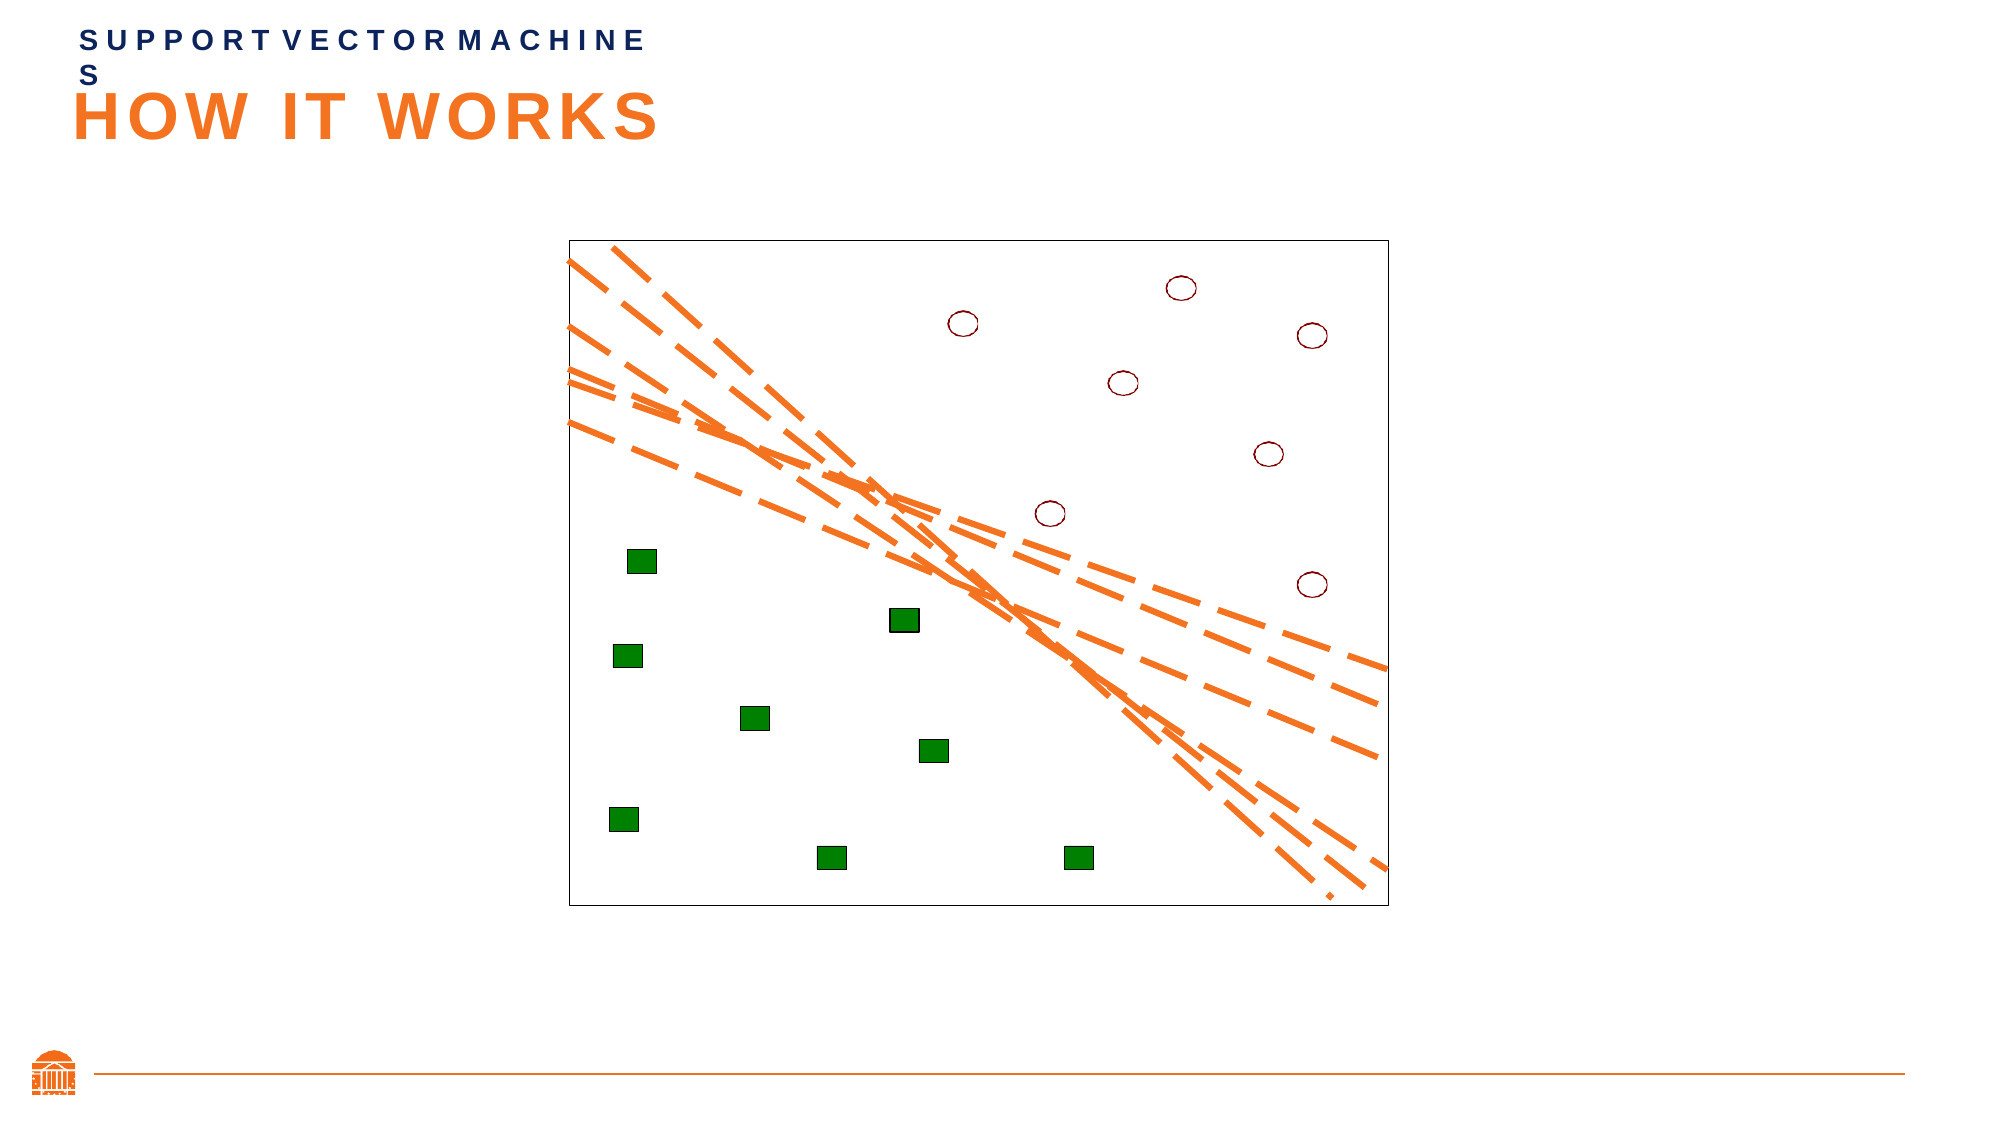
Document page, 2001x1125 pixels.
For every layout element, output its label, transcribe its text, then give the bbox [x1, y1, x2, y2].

text_box [889, 608, 919, 633]
text_box [918, 739, 949, 763]
text_box [1296, 571, 1328, 598]
text_box [609, 807, 639, 831]
text_box [1253, 441, 1284, 467]
text_box [1296, 322, 1328, 349]
text_box [569, 240, 1389, 906]
text_box [1064, 845, 1094, 870]
text_box [947, 310, 979, 337]
text_box [1165, 275, 1197, 301]
text_box [627, 549, 657, 573]
text_box [612, 644, 643, 668]
text_box [1107, 370, 1139, 396]
picture [32, 1050, 76, 1095]
text_box S U P P O R T V E C T O R M A C H I N E S [76, 19, 652, 92]
text_box [1034, 500, 1066, 527]
title HOW IT WORKS [70, 70, 659, 261]
text_box [816, 845, 847, 870]
text_box [740, 706, 770, 731]
